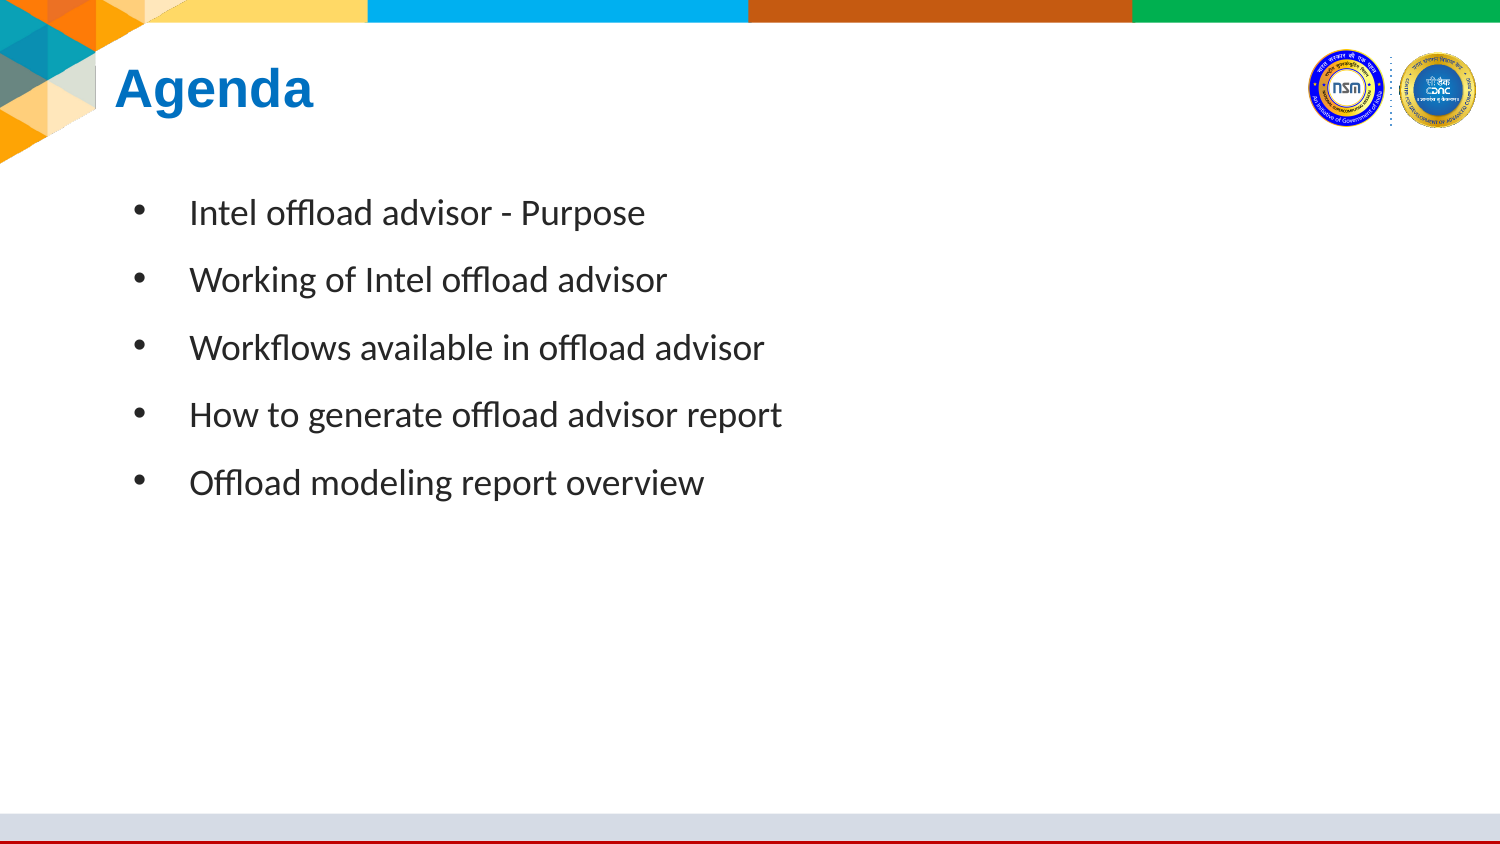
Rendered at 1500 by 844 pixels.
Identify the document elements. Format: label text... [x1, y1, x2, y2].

list Intel offload advisor - Purpose Working of Intel offload advisor Workflows available in offload advisor How to generate offload advisor report Offload modeling report overview [103, 159, 1397, 760]
title Agenda [103, 52, 1369, 129]
picture [0, 0, 193, 164]
picture [1308, 49, 1385, 127]
picture [1399, 52, 1476, 128]
